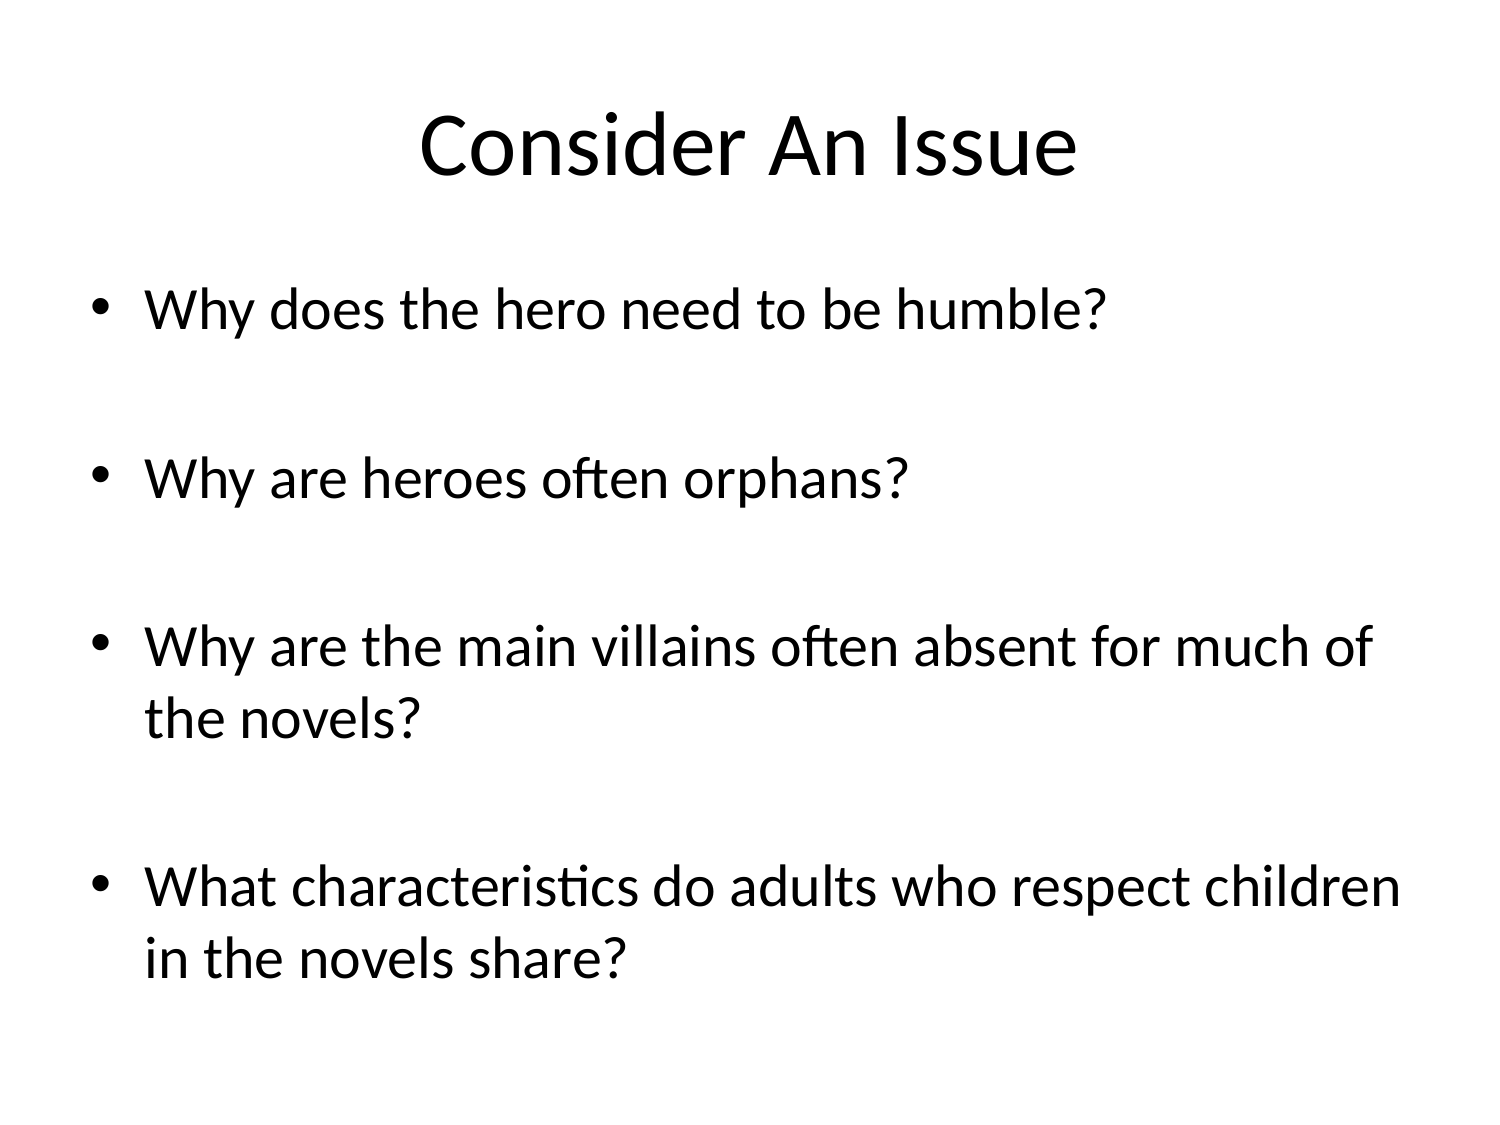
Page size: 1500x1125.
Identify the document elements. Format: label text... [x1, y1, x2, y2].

list Why does the hero need to be humble? Why are heroes often orphans? Why are the main villains often absent for much of the novels? What characteristics do adults who respect children in the novels share? [75, 262, 1425, 1005]
title Consider An Issue [75, 45, 1425, 233]
